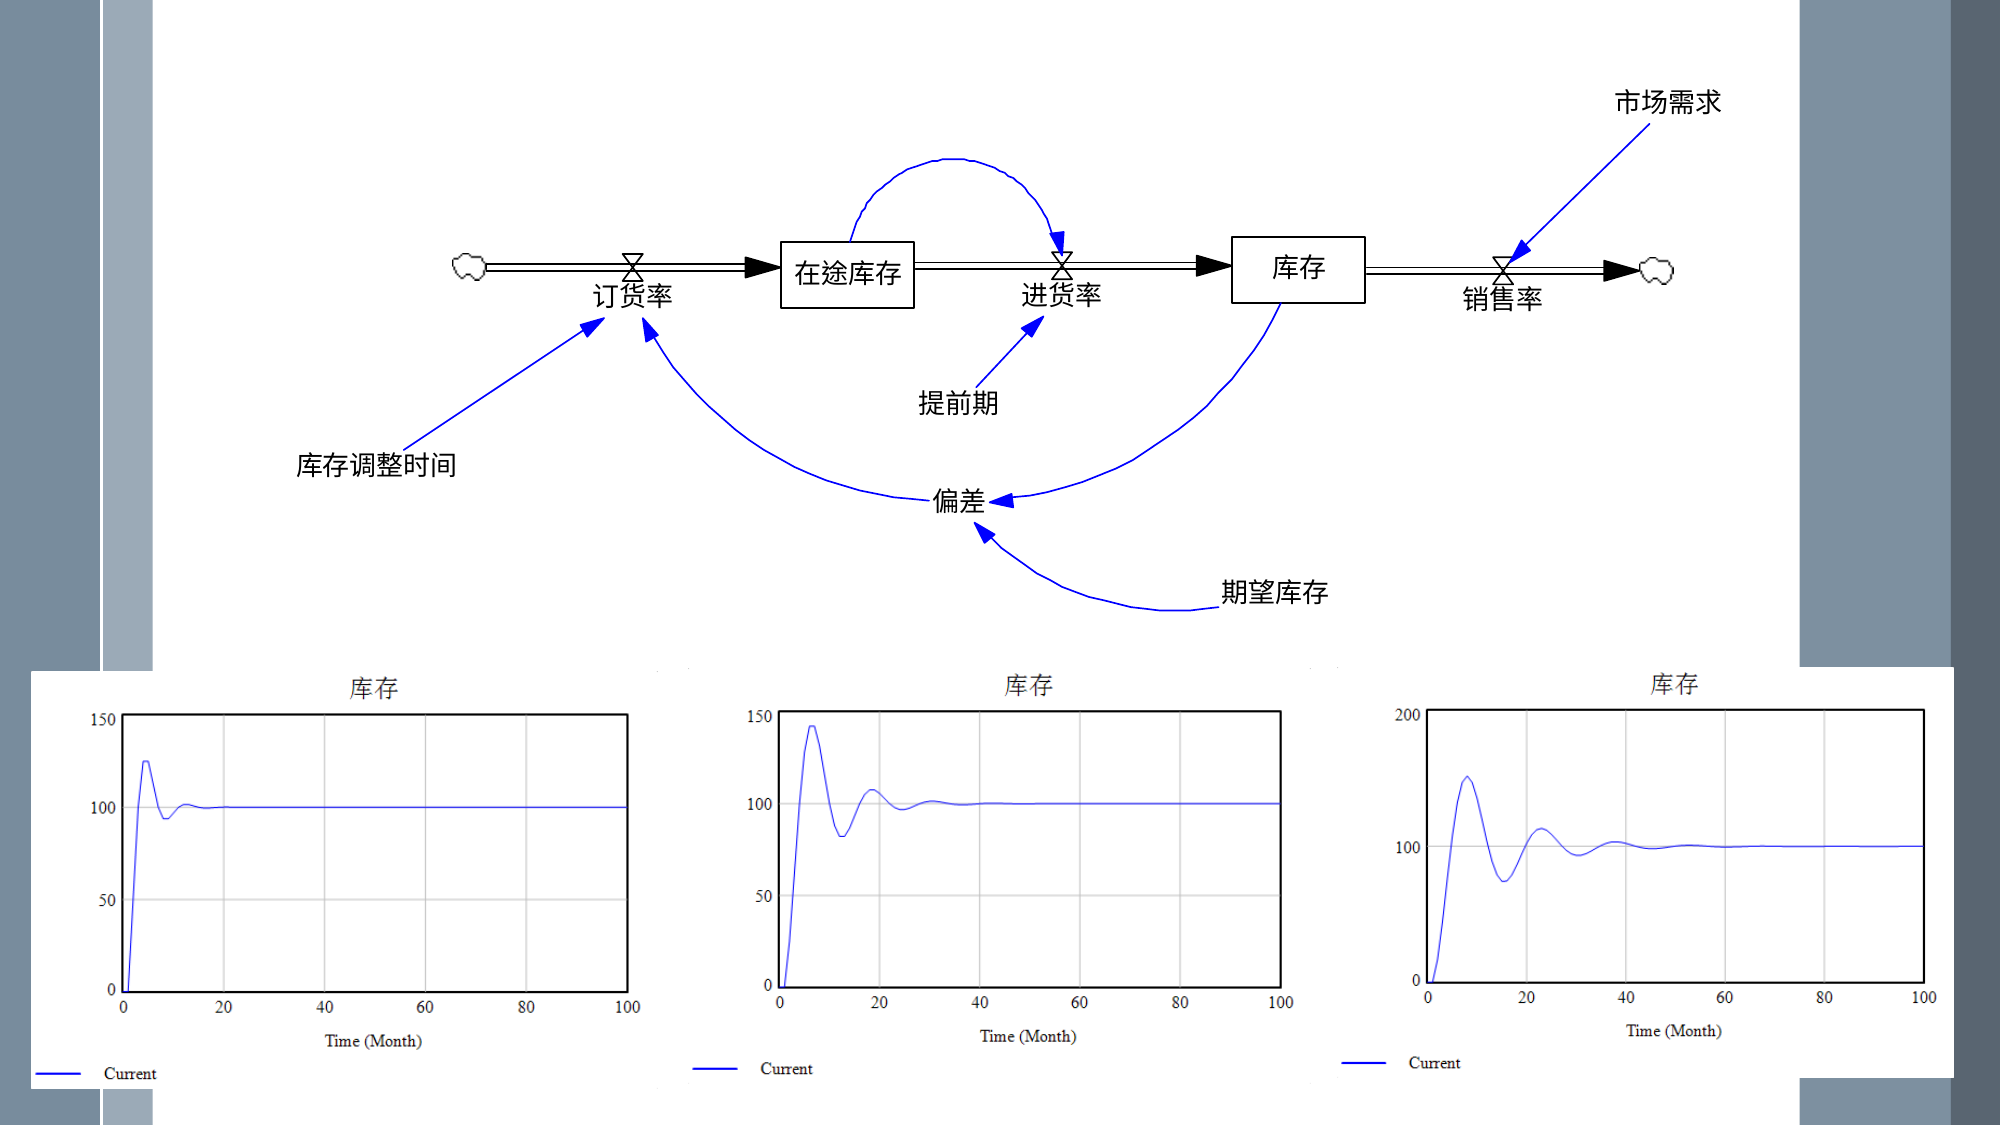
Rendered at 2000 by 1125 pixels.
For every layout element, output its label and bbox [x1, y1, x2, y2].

picture [688, 668, 1311, 1084]
picture [240, 0, 1759, 641]
picture [1337, 667, 1954, 1078]
picture [31, 671, 658, 1089]
